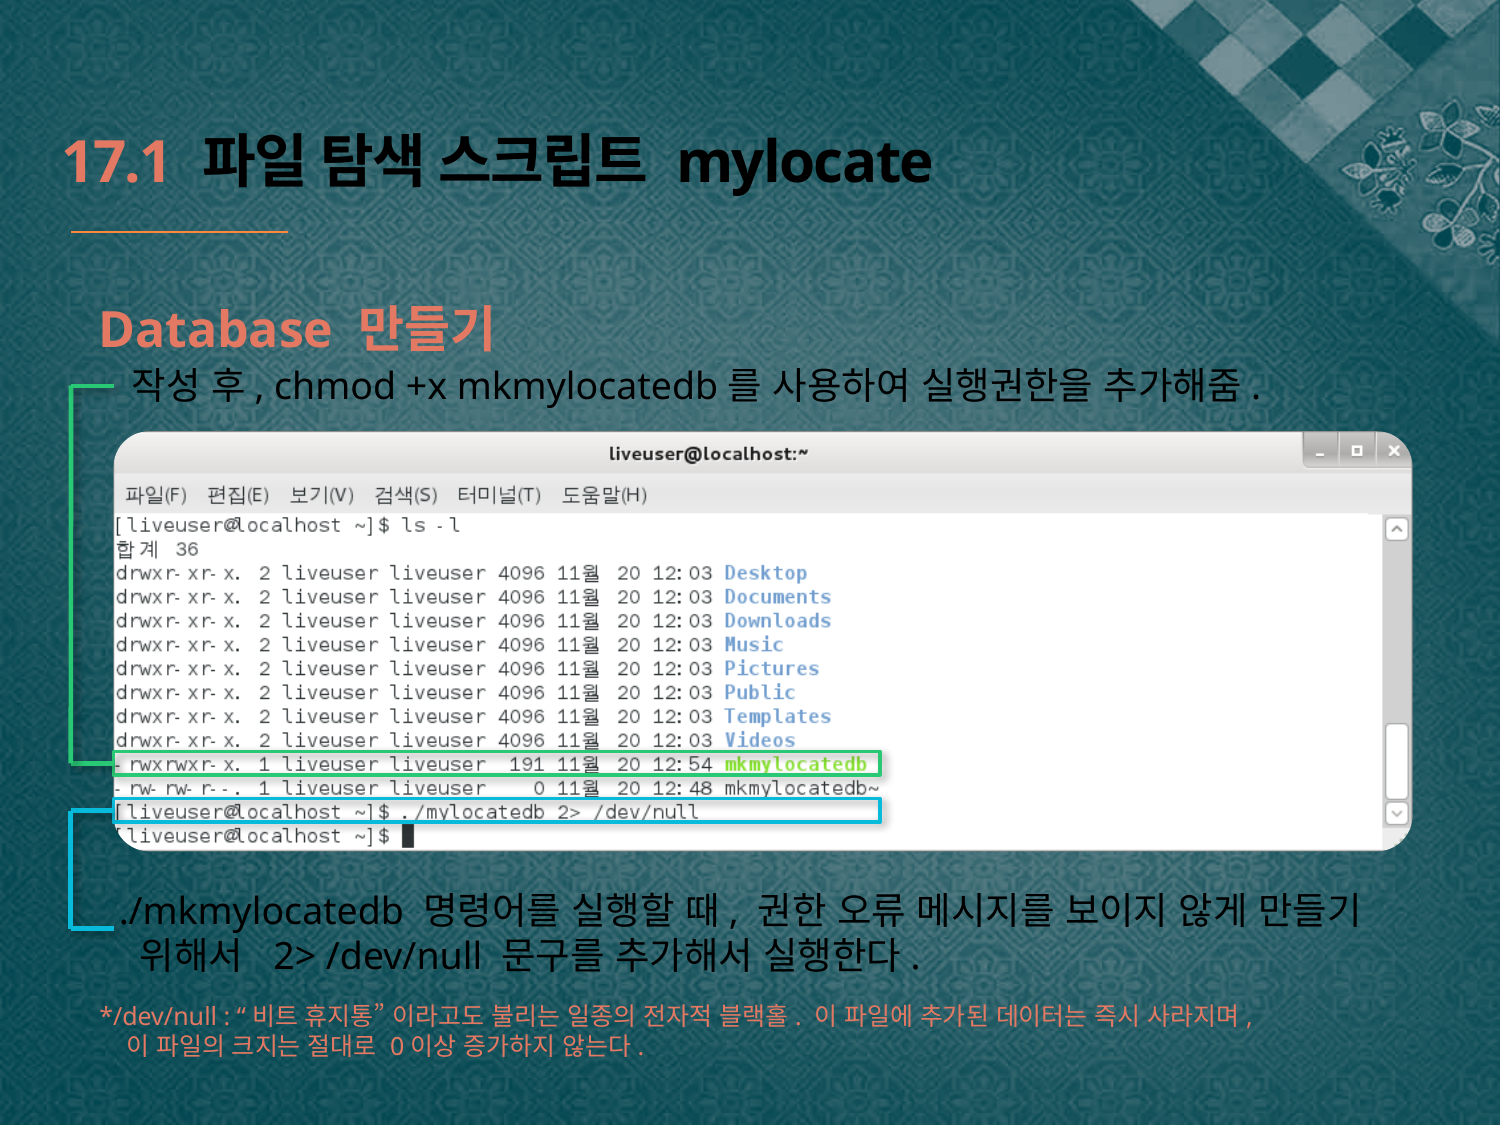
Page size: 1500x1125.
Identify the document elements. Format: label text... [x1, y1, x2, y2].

picture [113, 431, 1413, 852]
text_box 17.1 파일 탐색 스크립트 mylocate [46, 117, 1137, 202]
text_box ./mkmylocatedb 명령어를 실행할 때, 권한 오류 메시지를 보이지 않게 만들기 위해서 2> /dev/null 문구를 추가해서 실행한다. */dev/null : “비트 휴지통” 이라고도 불리는 일종의 전자적 블랙홀. 이 파일에 추가된 데이터는 즉시 사라지며, 이 파일의 크지는 절대로 0이상 증가하지 않는다. [84, 880, 1388, 1068]
text_box Database 만들기 작성 후, chmod +x mkmylocatedb를 사용하여 실행권한을 추가해줌. [83, 290, 1443, 416]
